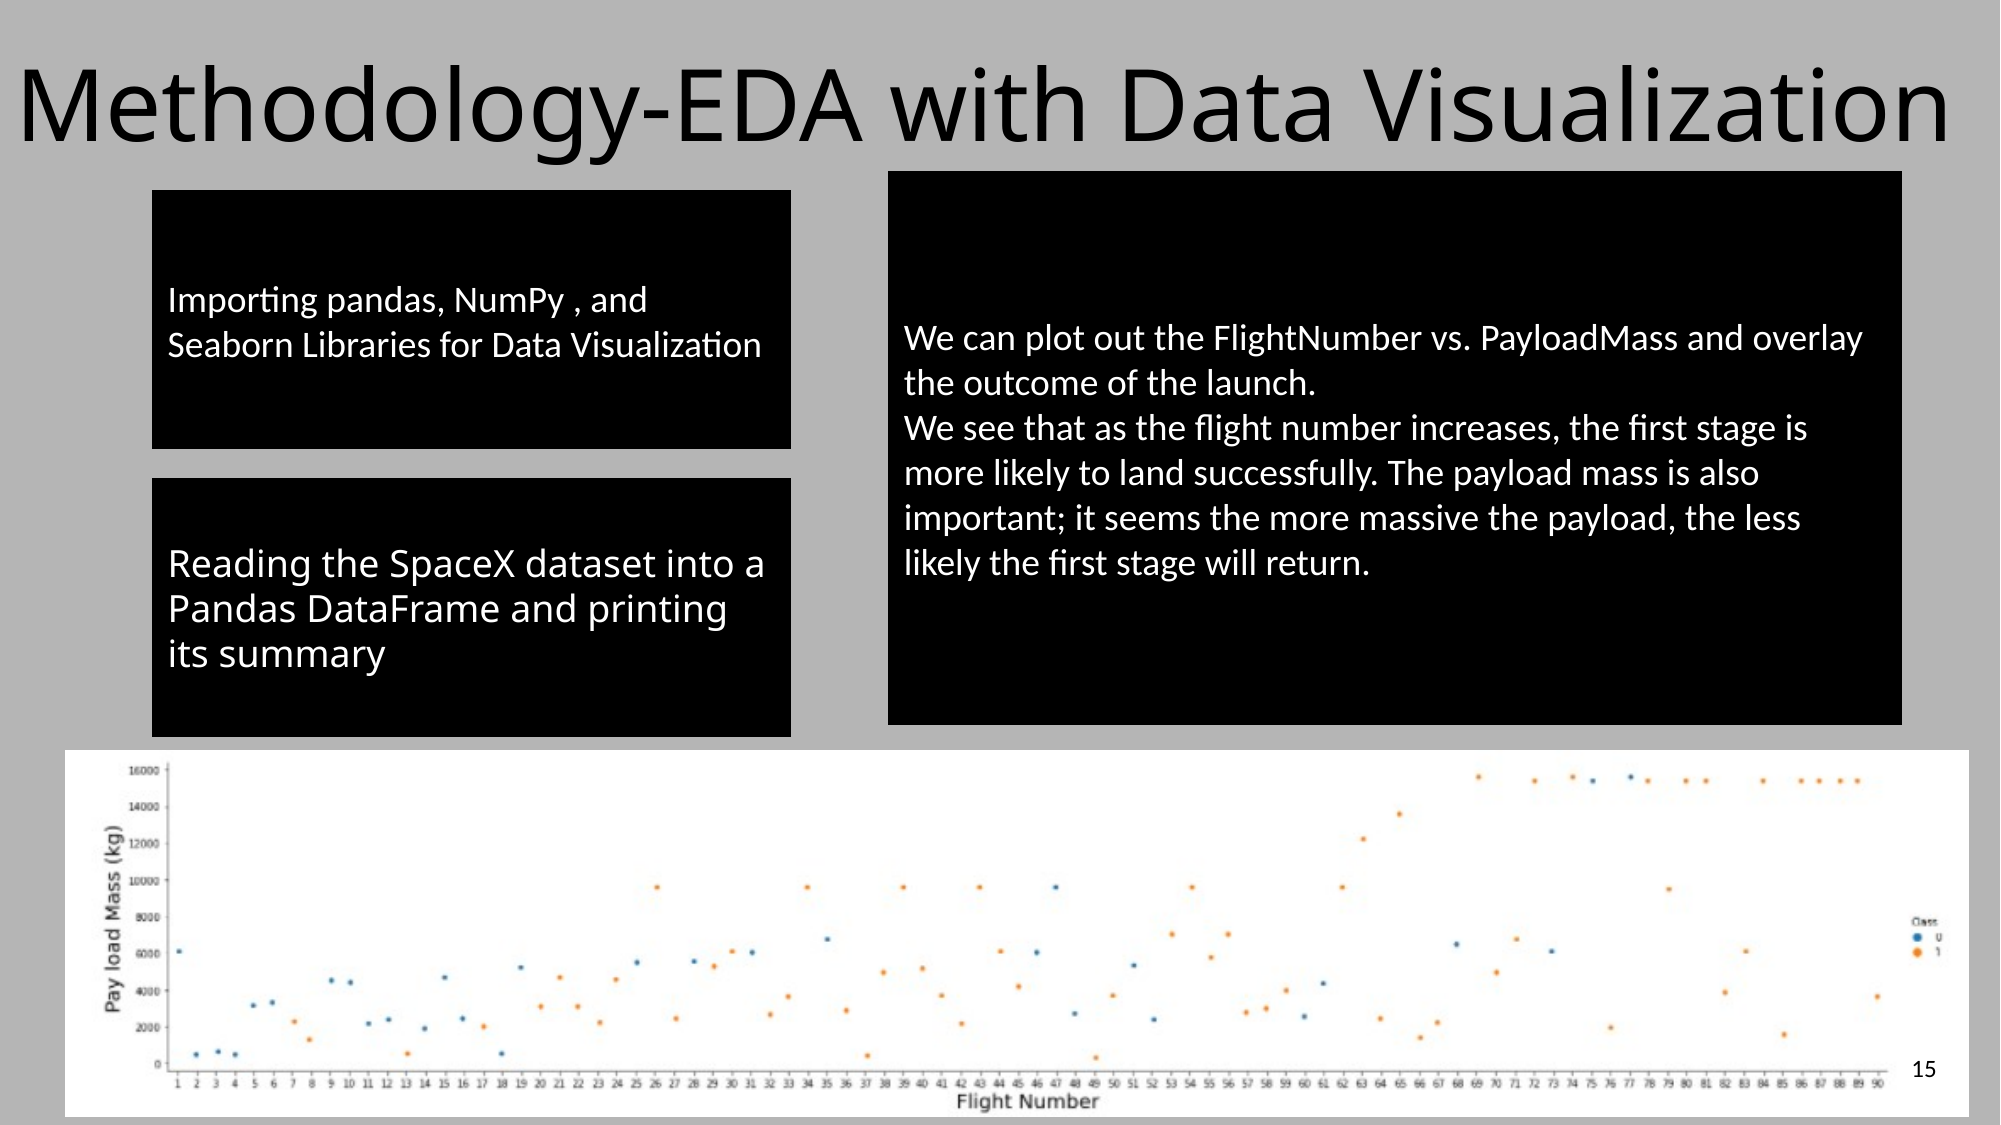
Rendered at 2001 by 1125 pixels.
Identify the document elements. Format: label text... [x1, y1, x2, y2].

title Methodology-EDA with Data Visualization [0, 0, 2000, 218]
picture [65, 750, 1969, 1117]
text_box Importing pandas, NumPy , and Seaborn Libraries for Data Visualization [152, 190, 791, 449]
text_box We can plot out the FlightNumber vs. PayloadMass and overlay the outcome of the launch. We see that as the flight number increases, the first stage is more likely to land successfully. The payload mass is also important; it seems the more massive the payload, the less likely the first stage will return. [888, 171, 1902, 725]
text_box Reading the SpaceX dataset into a Pandas DataFrame and printing its summary [152, 478, 791, 737]
